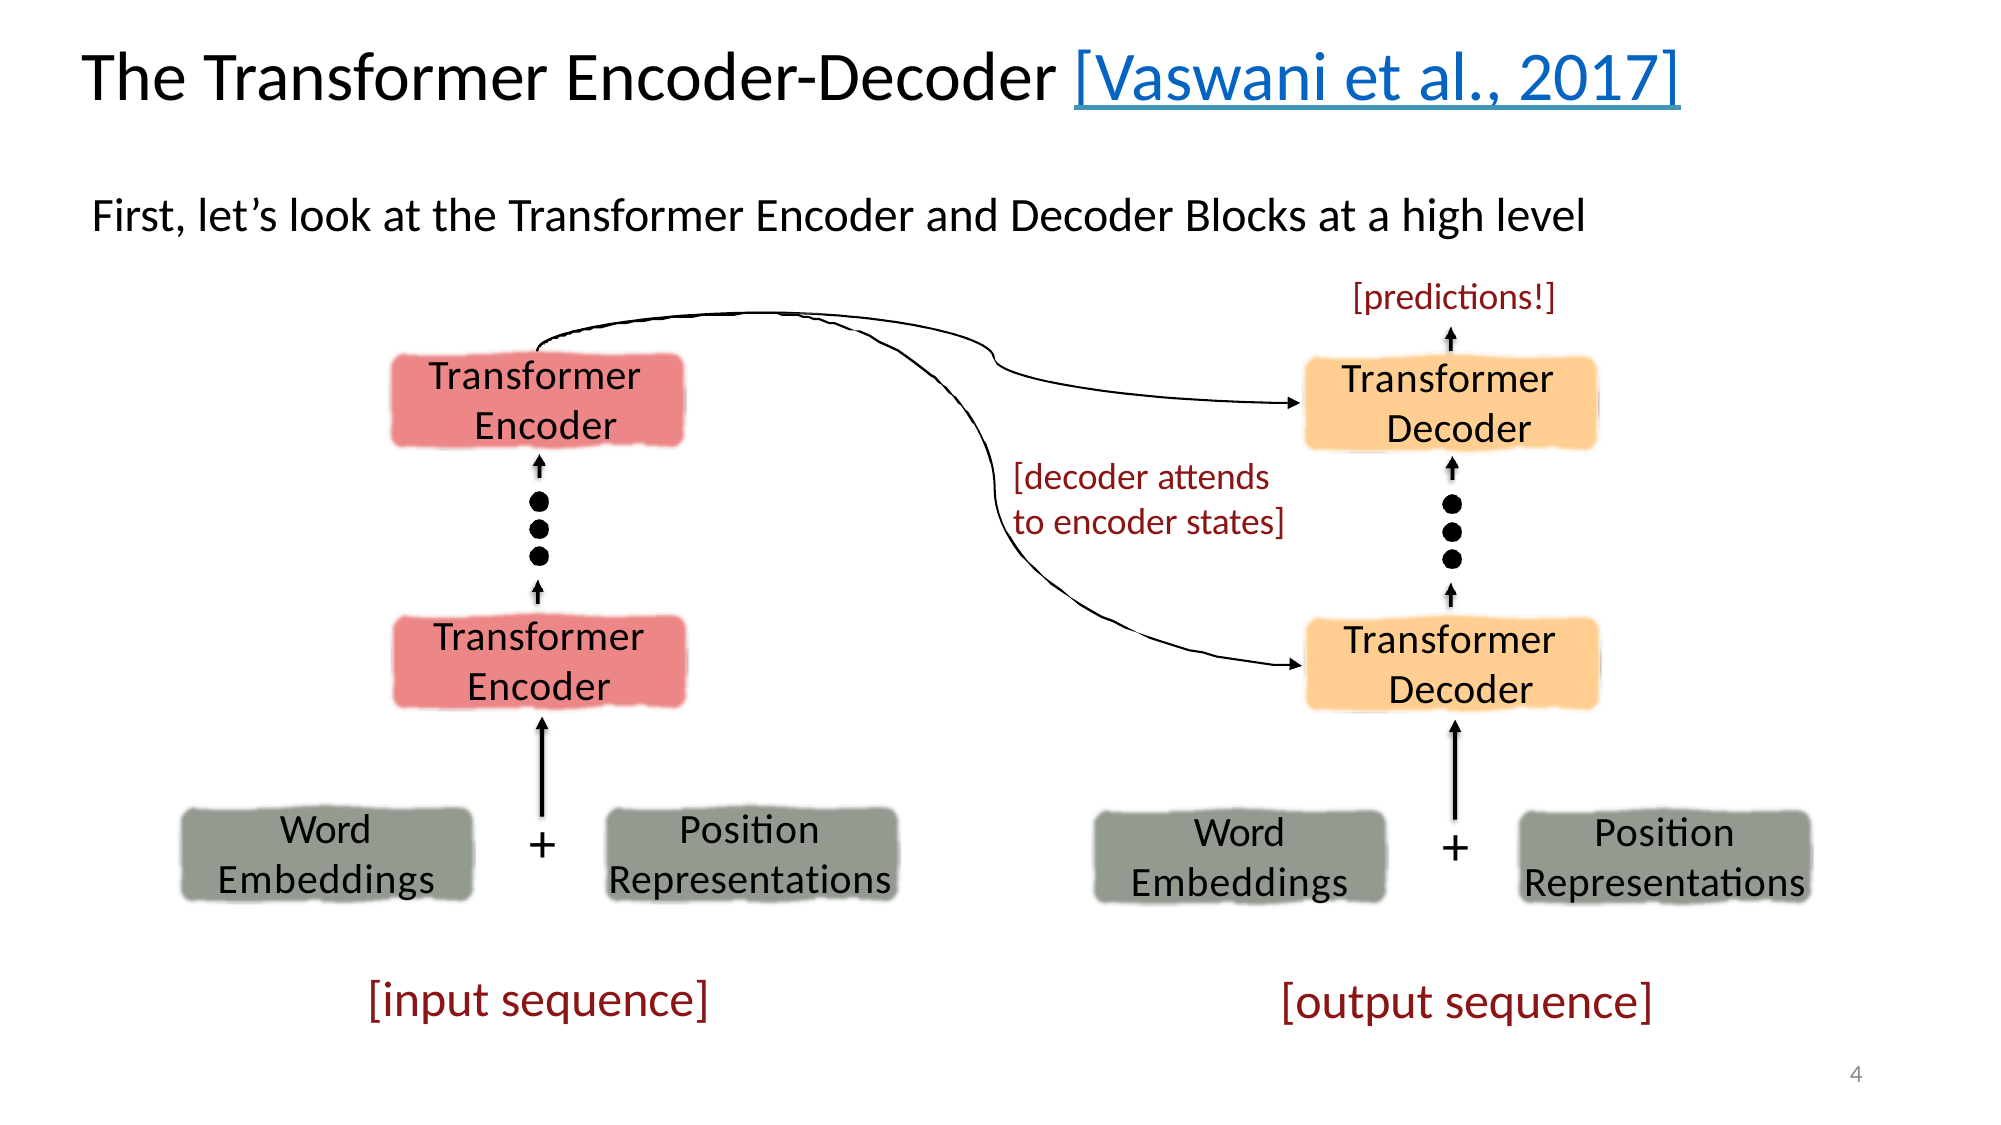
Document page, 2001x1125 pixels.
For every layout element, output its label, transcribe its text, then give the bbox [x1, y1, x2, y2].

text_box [176, 436, 558, 907]
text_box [536, 456, 1474, 830]
slide_number 4 [1412, 746, 1863, 1125]
title The Transformer Encoder-Decoder [Vaswani et al., 2017] [79, 0, 1705, 167]
text_box First, let’s look at the Transformer Encoder and Decoder Blocks at a high level [predictions!] [89, 181, 1604, 317]
picture [1089, 830, 1391, 910]
text_box + [1440, 830, 1472, 877]
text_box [536, 309, 1471, 616]
picture [386, 346, 536, 436]
picture [601, 830, 903, 907]
picture [1514, 803, 1816, 910]
text_box [output sequence] [1278, 966, 1658, 1029]
picture [1474, 610, 1604, 717]
picture [1471, 349, 1602, 456]
text_box [input sequence] [365, 963, 713, 1026]
